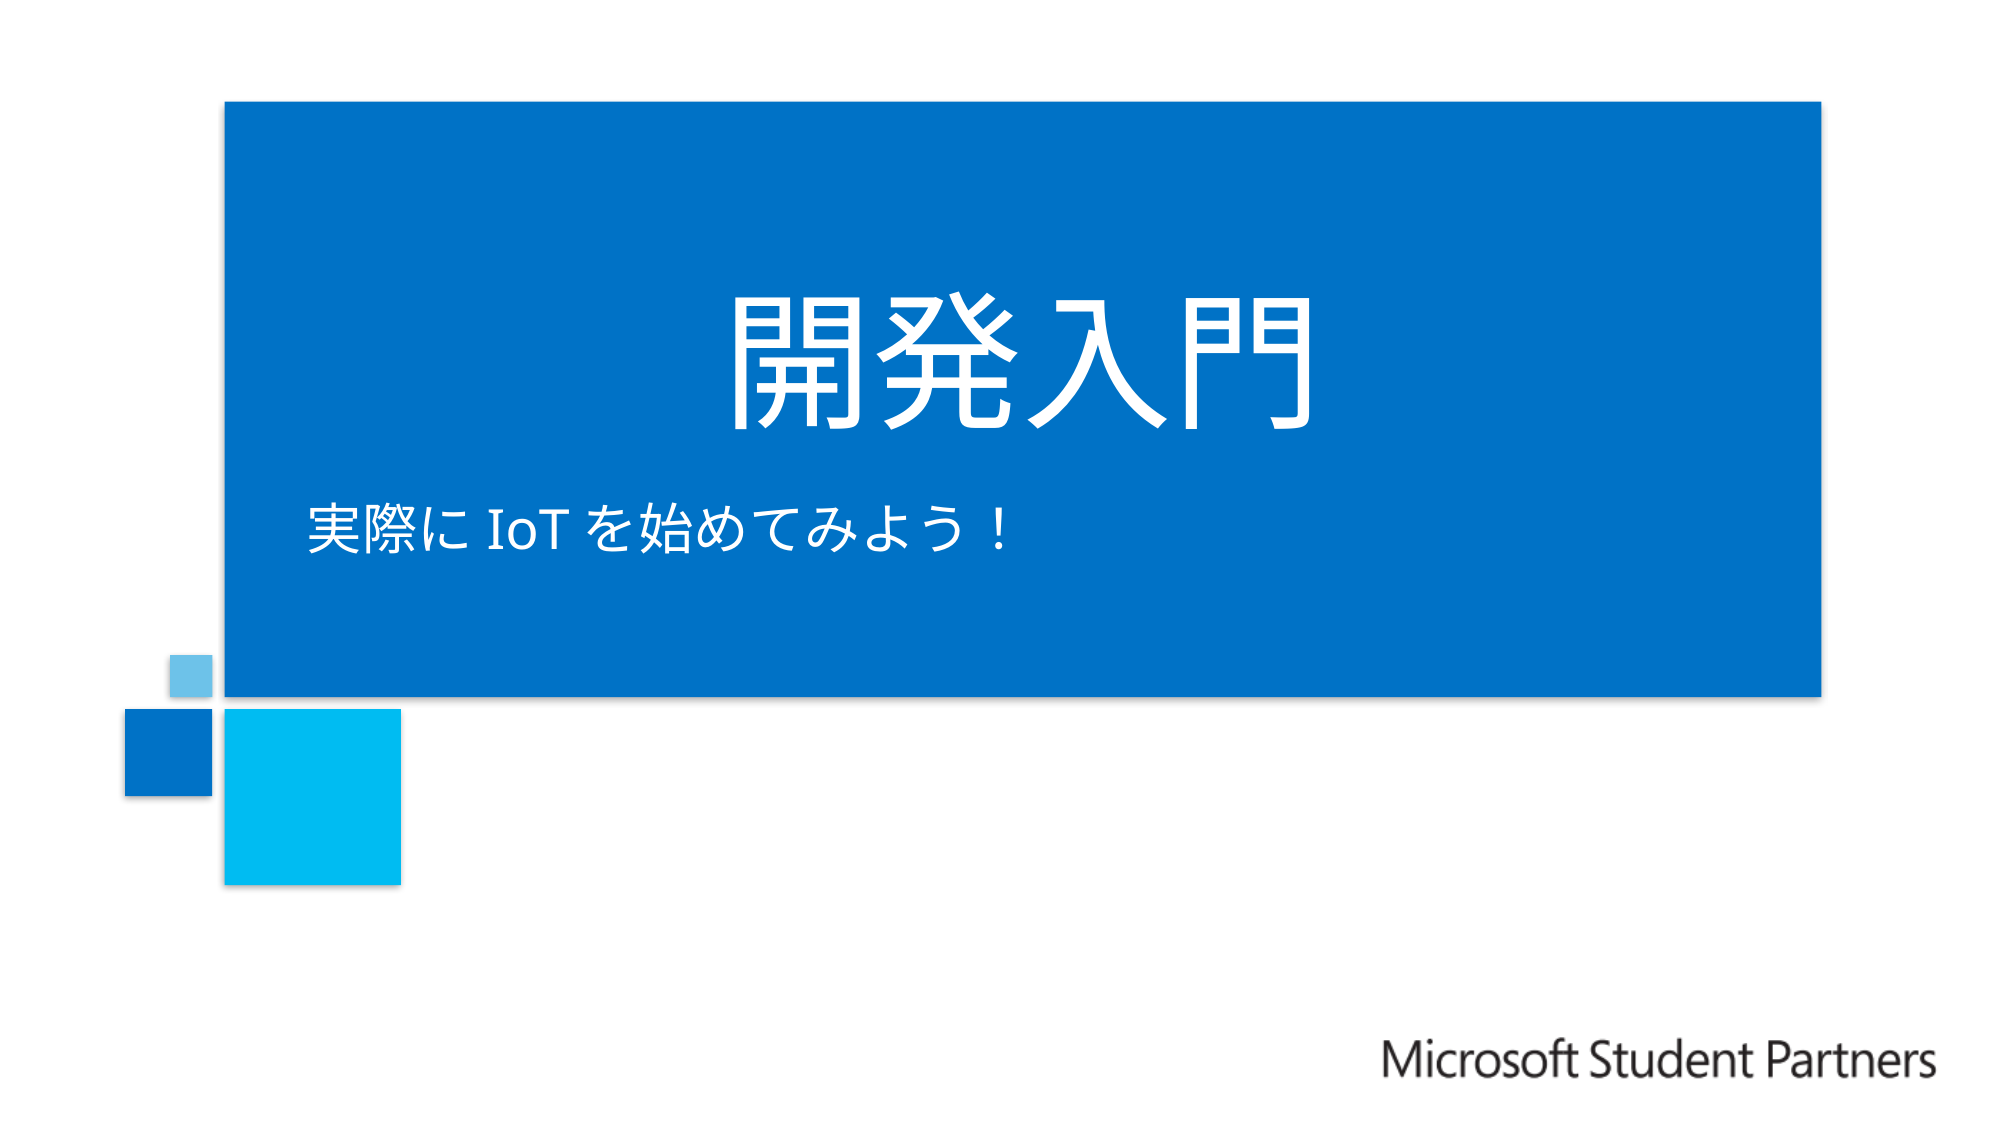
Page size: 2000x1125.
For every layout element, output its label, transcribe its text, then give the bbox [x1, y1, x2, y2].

title 開発入門 [224, 294, 1822, 476]
list 実際にIoTを始めてみよう！ [291, 476, 1822, 568]
